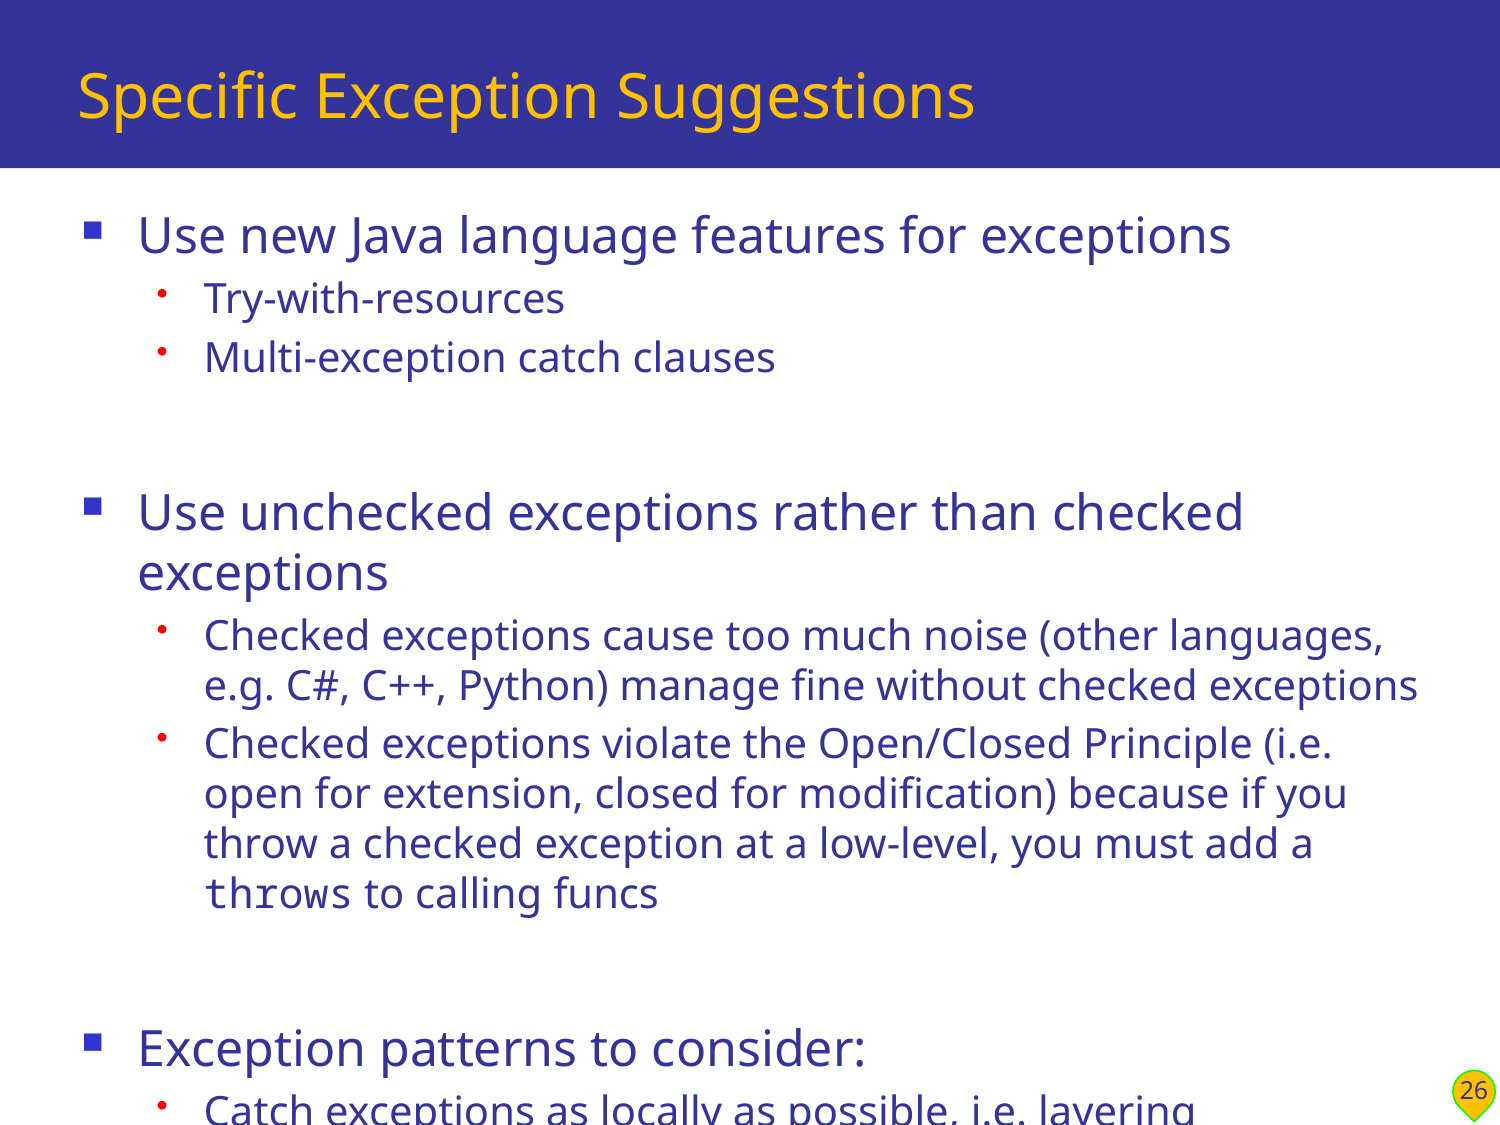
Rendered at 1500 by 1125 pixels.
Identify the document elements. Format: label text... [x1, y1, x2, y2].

footer 26 [1431, 1040, 1500, 1117]
list Use new Java language features for exceptions Try-with-resources Multi-exception catch clauses Use unchecked exceptions rather than checked exceptions Checked exceptions cause too much noise (other languages, e.g. C#, C++, Python) manage fine without checked exceptions Checked exceptions violate the Open/Closed Principle (i.e. open for extension, closed for modification) because if you throw a checked exception at a low-level, you must add a throws to calling funcs Exception patterns to consider: Catch exceptions as locally as possible, i.e. layering Wrap technical exceptions with domain-specific exceptions Catch-and-rethrow [66, 196, 1460, 1007]
title Specific Exception Suggestions [61, 24, 1465, 139]
